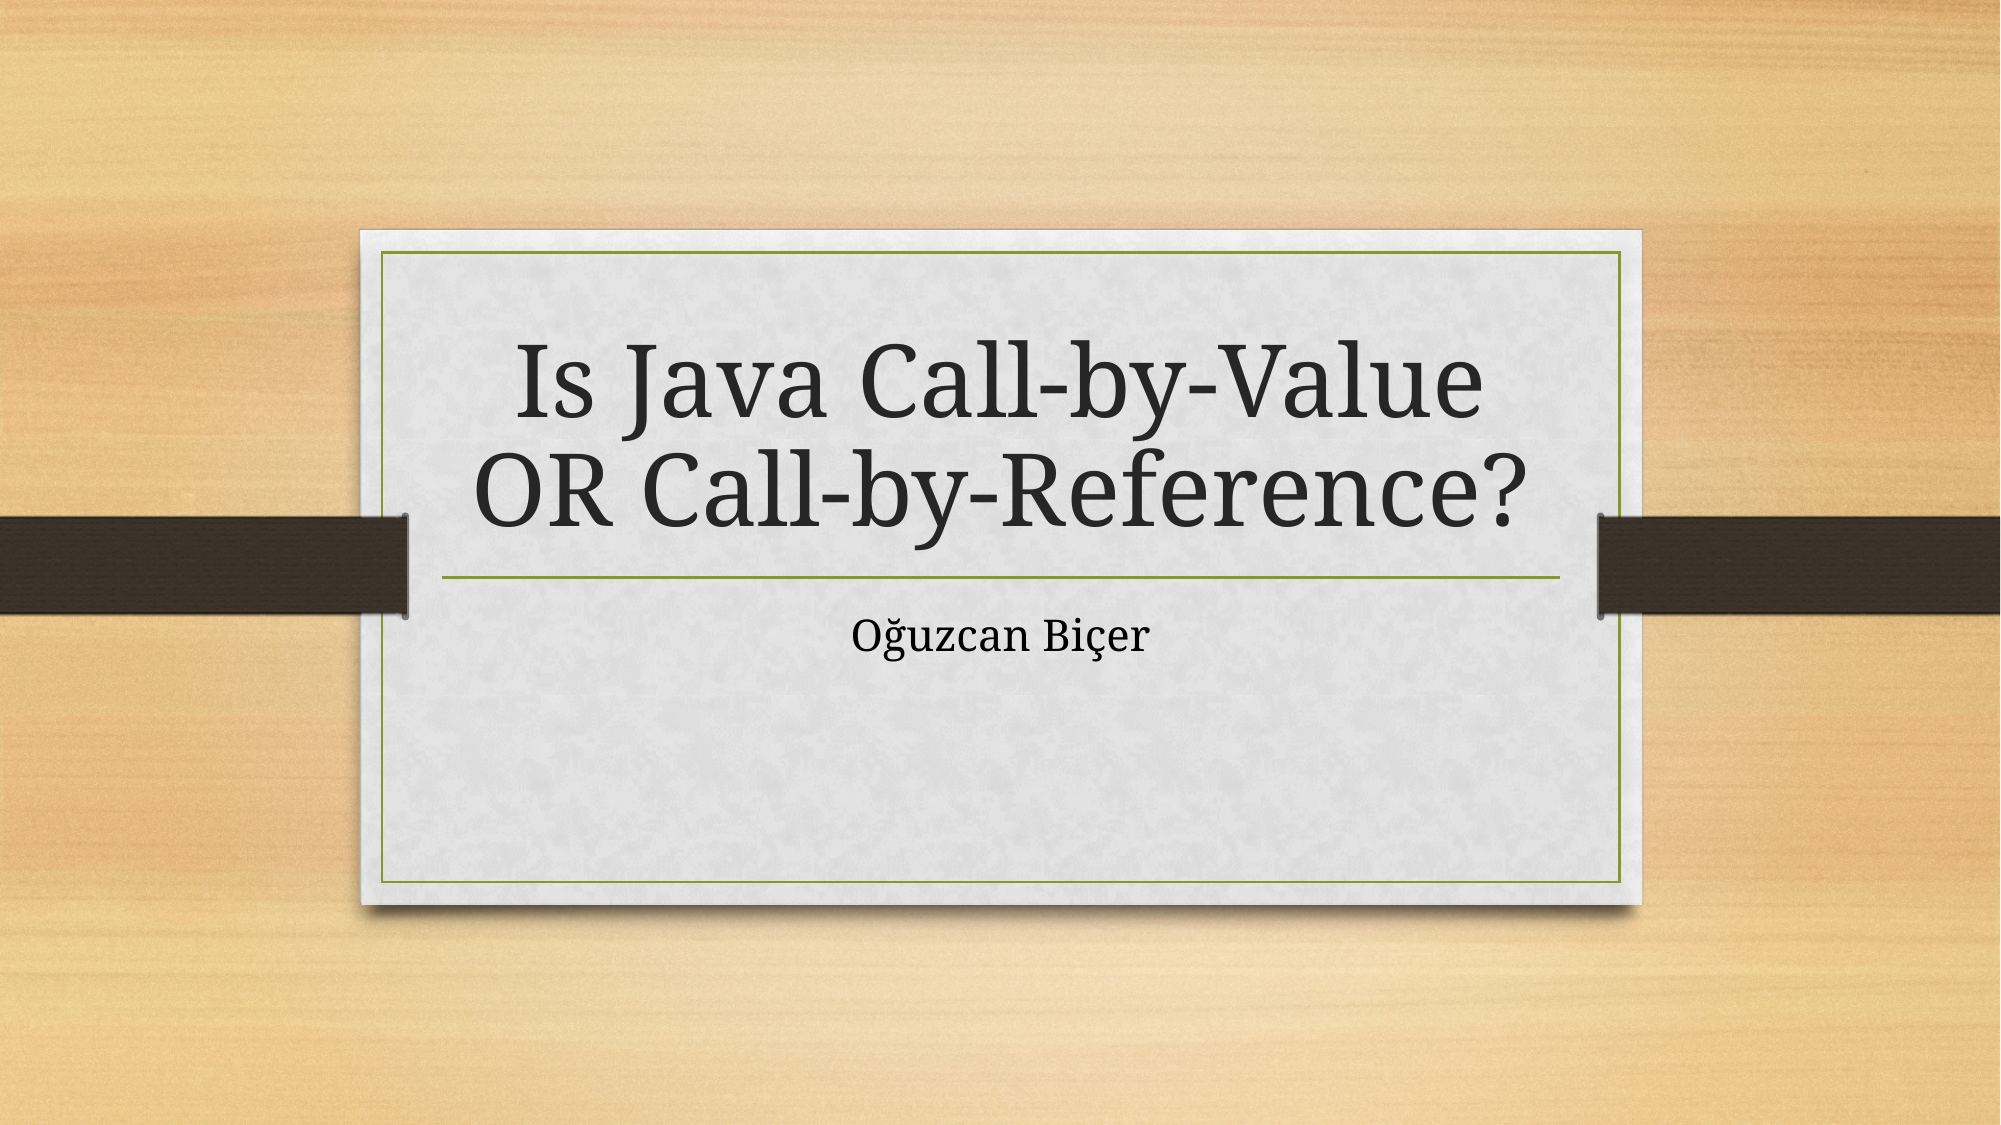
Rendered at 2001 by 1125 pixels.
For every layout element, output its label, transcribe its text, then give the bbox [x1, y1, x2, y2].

picture [0, 0, 2001, 1125]
text_box [360, 230, 1643, 512]
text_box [0, 512, 2000, 621]
title Is Java Call-by-Value OR Call-by-Reference? [441, 306, 1560, 512]
text_box [381, 621, 1620, 883]
subtitle Oğuzcan Biçer [441, 621, 1560, 817]
text_box [381, 252, 1620, 512]
text_box [360, 621, 1643, 906]
